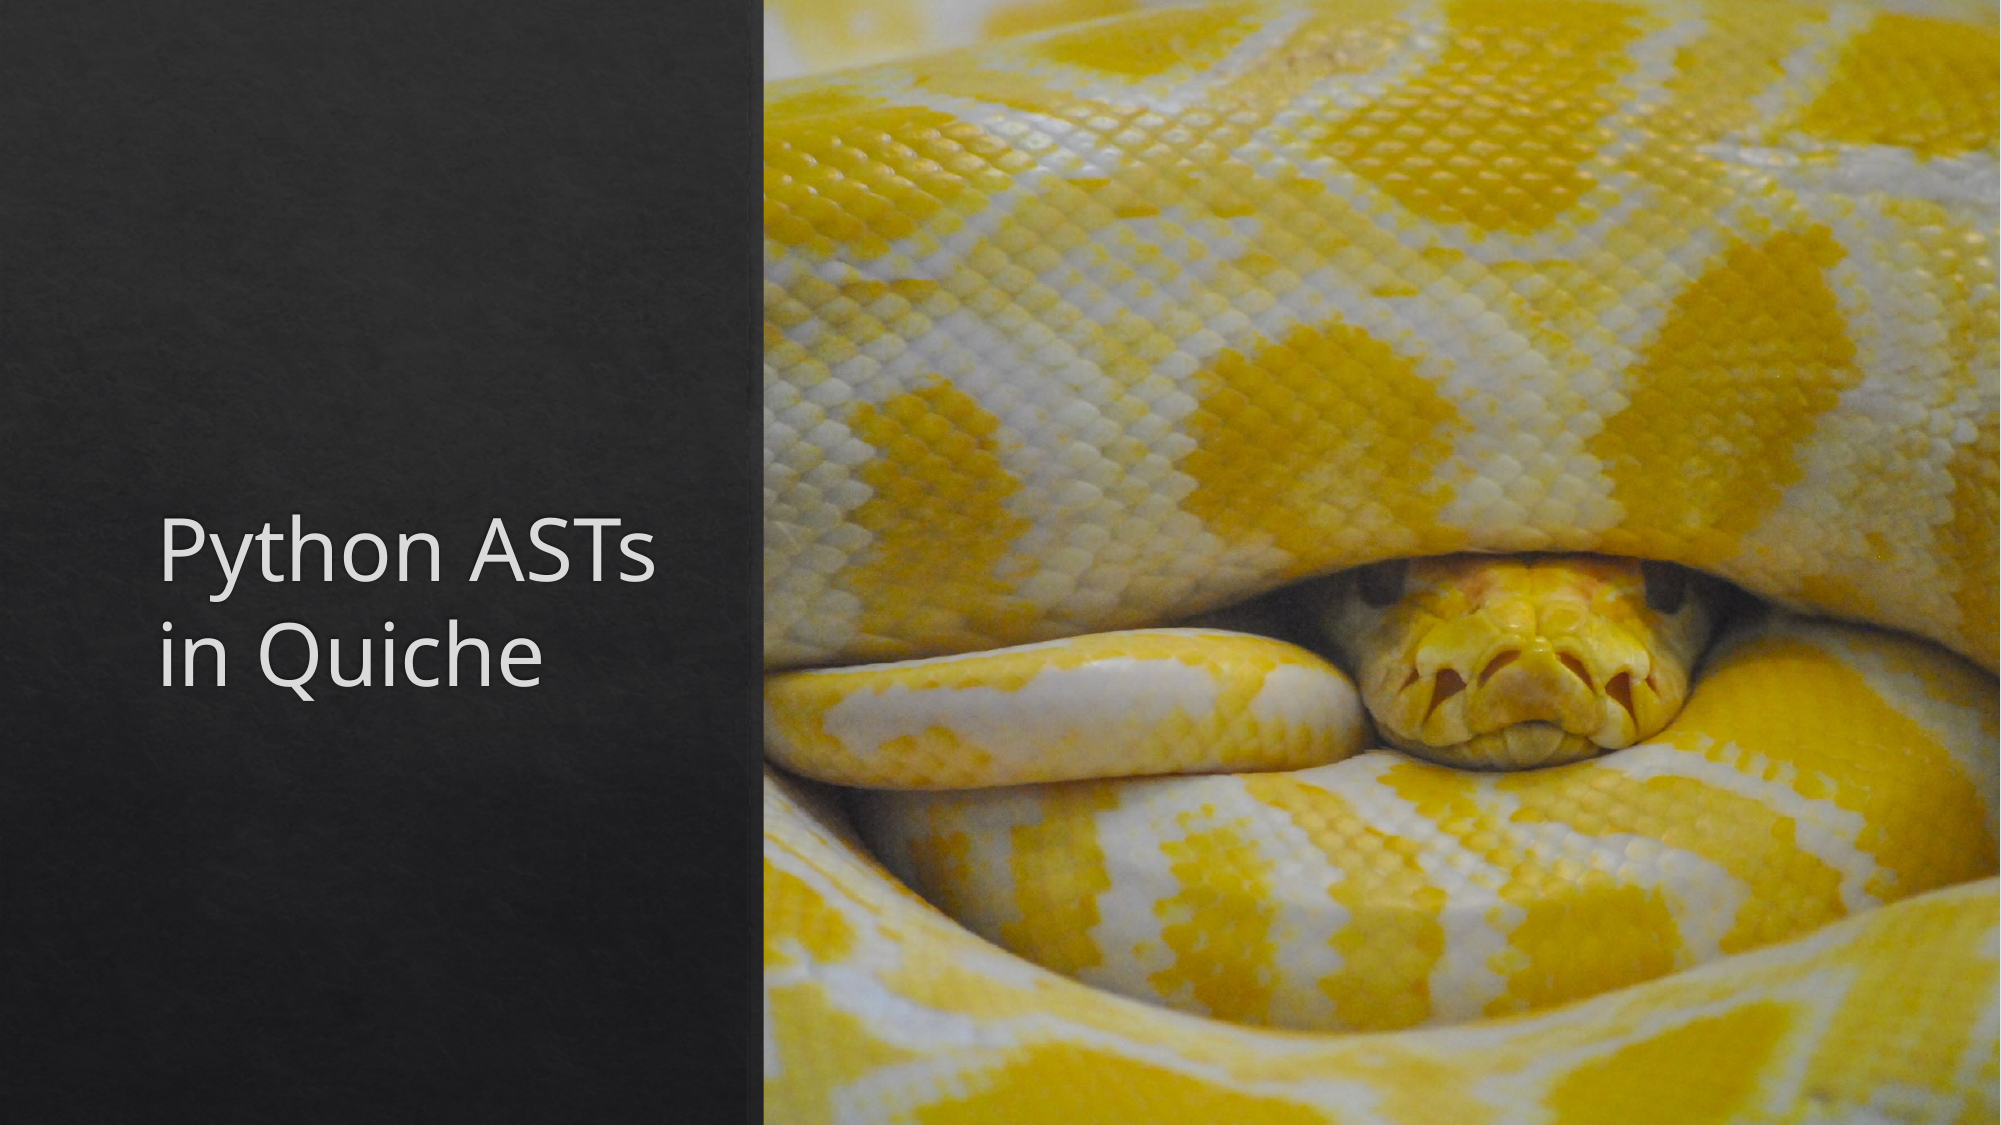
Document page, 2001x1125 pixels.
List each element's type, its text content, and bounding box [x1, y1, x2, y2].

picture [746, 0, 2000, 1125]
title Python ASTs in Quiche [141, 137, 697, 712]
